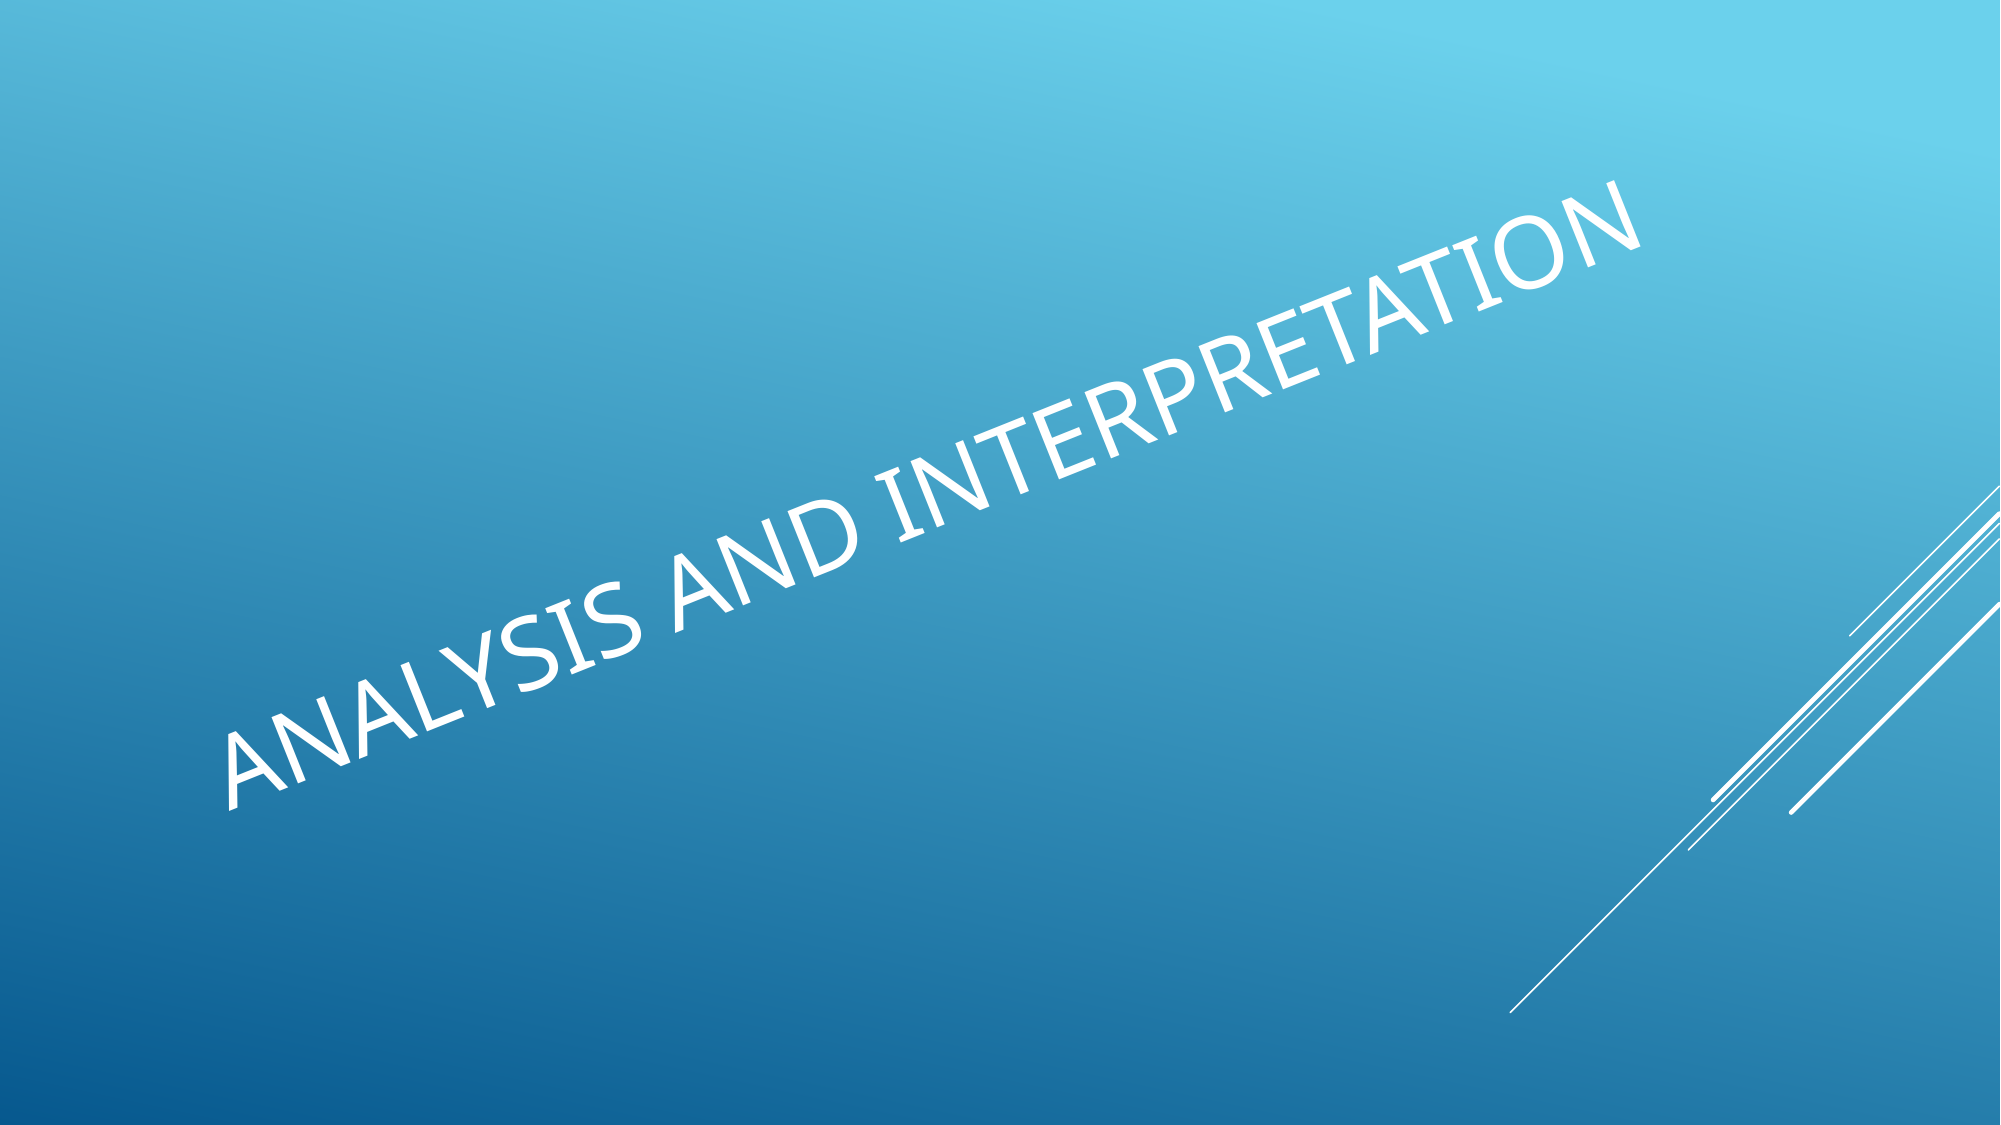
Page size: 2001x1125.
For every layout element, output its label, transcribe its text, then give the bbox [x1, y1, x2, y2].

title Analysis and interpretation [107, 75, 1787, 1015]
